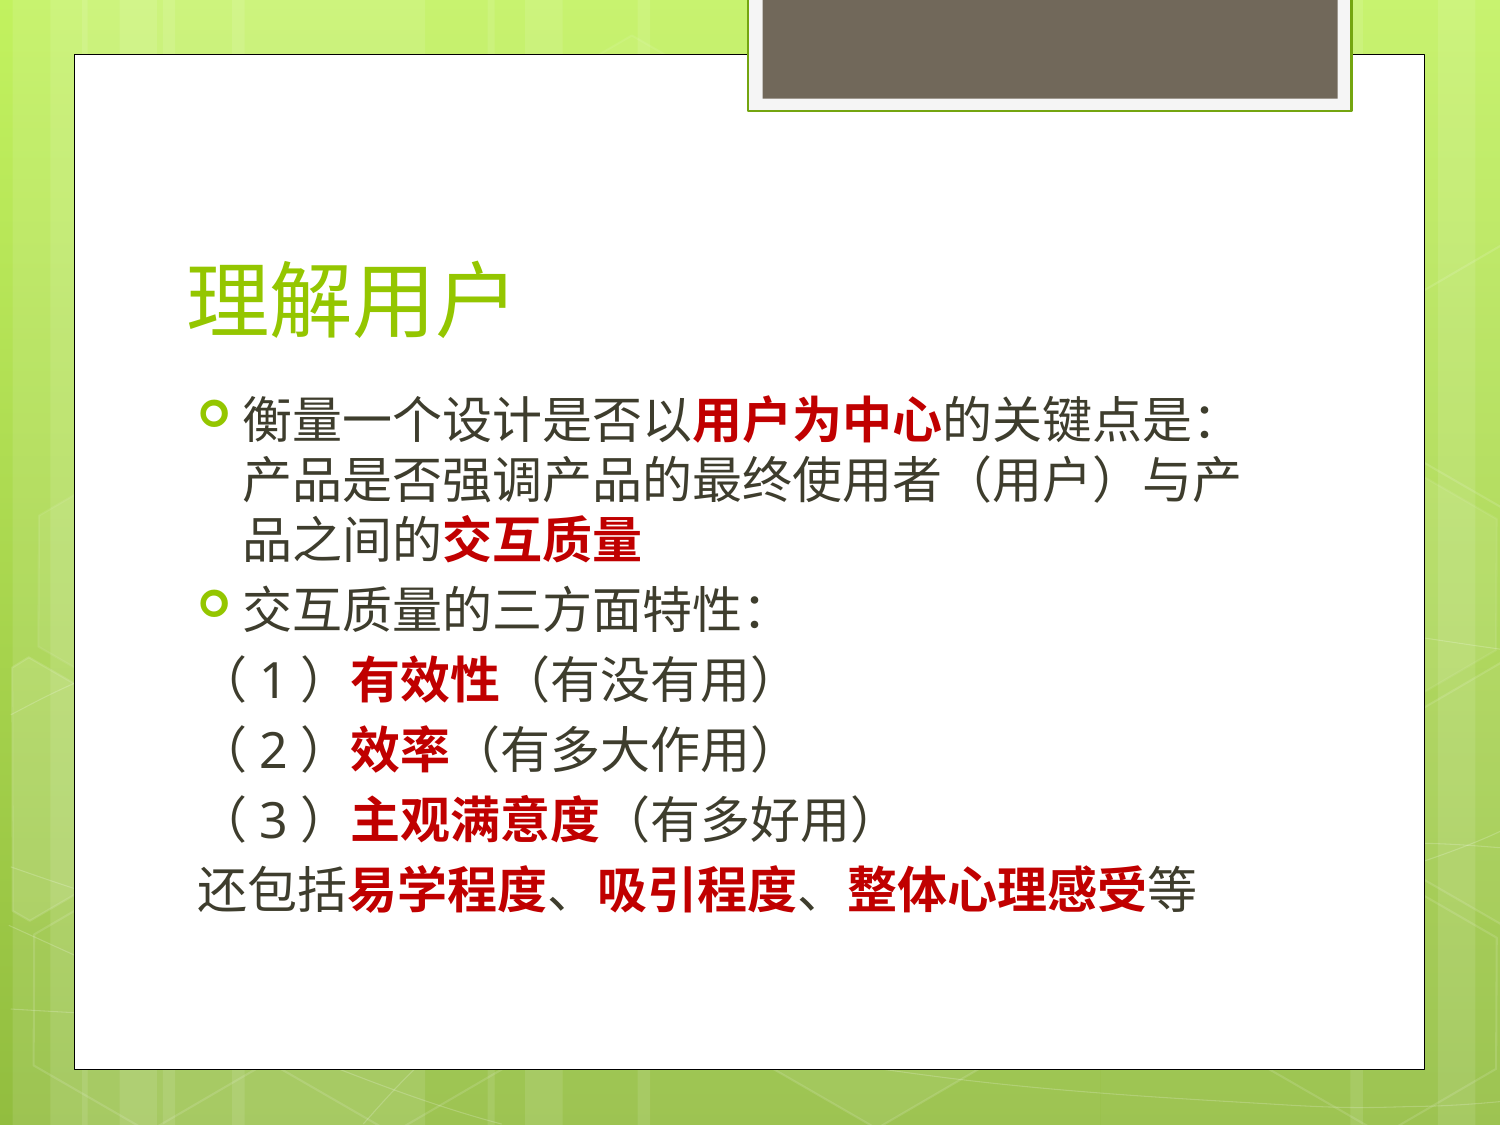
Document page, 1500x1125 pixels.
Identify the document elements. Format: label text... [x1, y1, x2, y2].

list 衡量一个设计是否以用户为中心的关键点是：产品是否强调产品的最终使用者（用户）与产品之间的交互质量 交互质量的三方面特性： （1）有效性（有没有用） （2）效率（有多大作用） （3）主观满意度（有多好用） 还包括易学程度、吸引程度、整体心理感受等 [171, 381, 1283, 957]
title 理解用户 [171, 168, 1324, 357]
